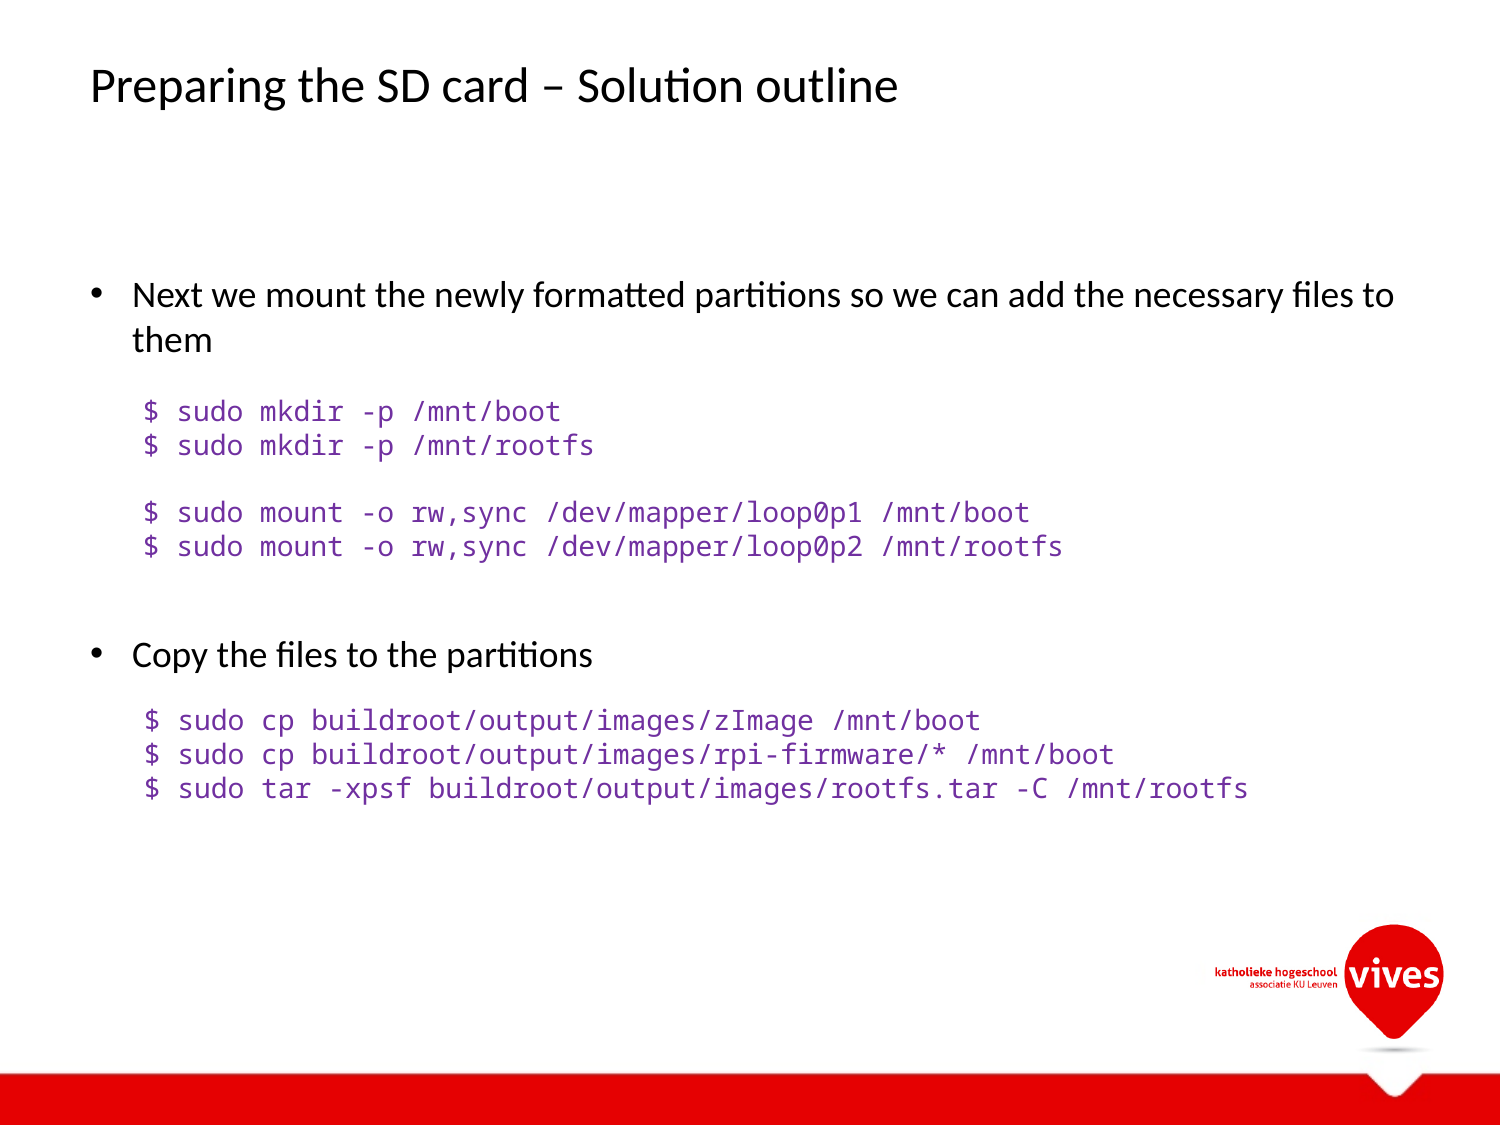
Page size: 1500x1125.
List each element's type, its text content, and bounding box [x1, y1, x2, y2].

text_box $ sudo cp buildroot/output/images/zImage /mnt/boot $ sudo cp buildroot/output/images/rpi-firmware/* /mnt/boot $ sudo tar -xpsf buildroot/output/images/rootfs.tar -C /mnt/rootfs [129, 695, 1265, 812]
list Next we mount the newly formatted partitions so we can add the necessary files to them Copy the files to the partitions [75, 262, 1425, 1005]
text_box $ sudo mkdir -p /mnt/boot $ sudo mkdir -p /mnt/rootfs $ sudo mount -o rw,sync /dev/mapper/loop0p1 /mnt/boot $ sudo mount -o rw,sync /dev/mapper/loop0p2 /mnt/rootfs [128, 386, 1079, 570]
picture [0, 0, 1500, 1125]
title Preparing the SD card – Solution outline [75, 45, 1425, 233]
